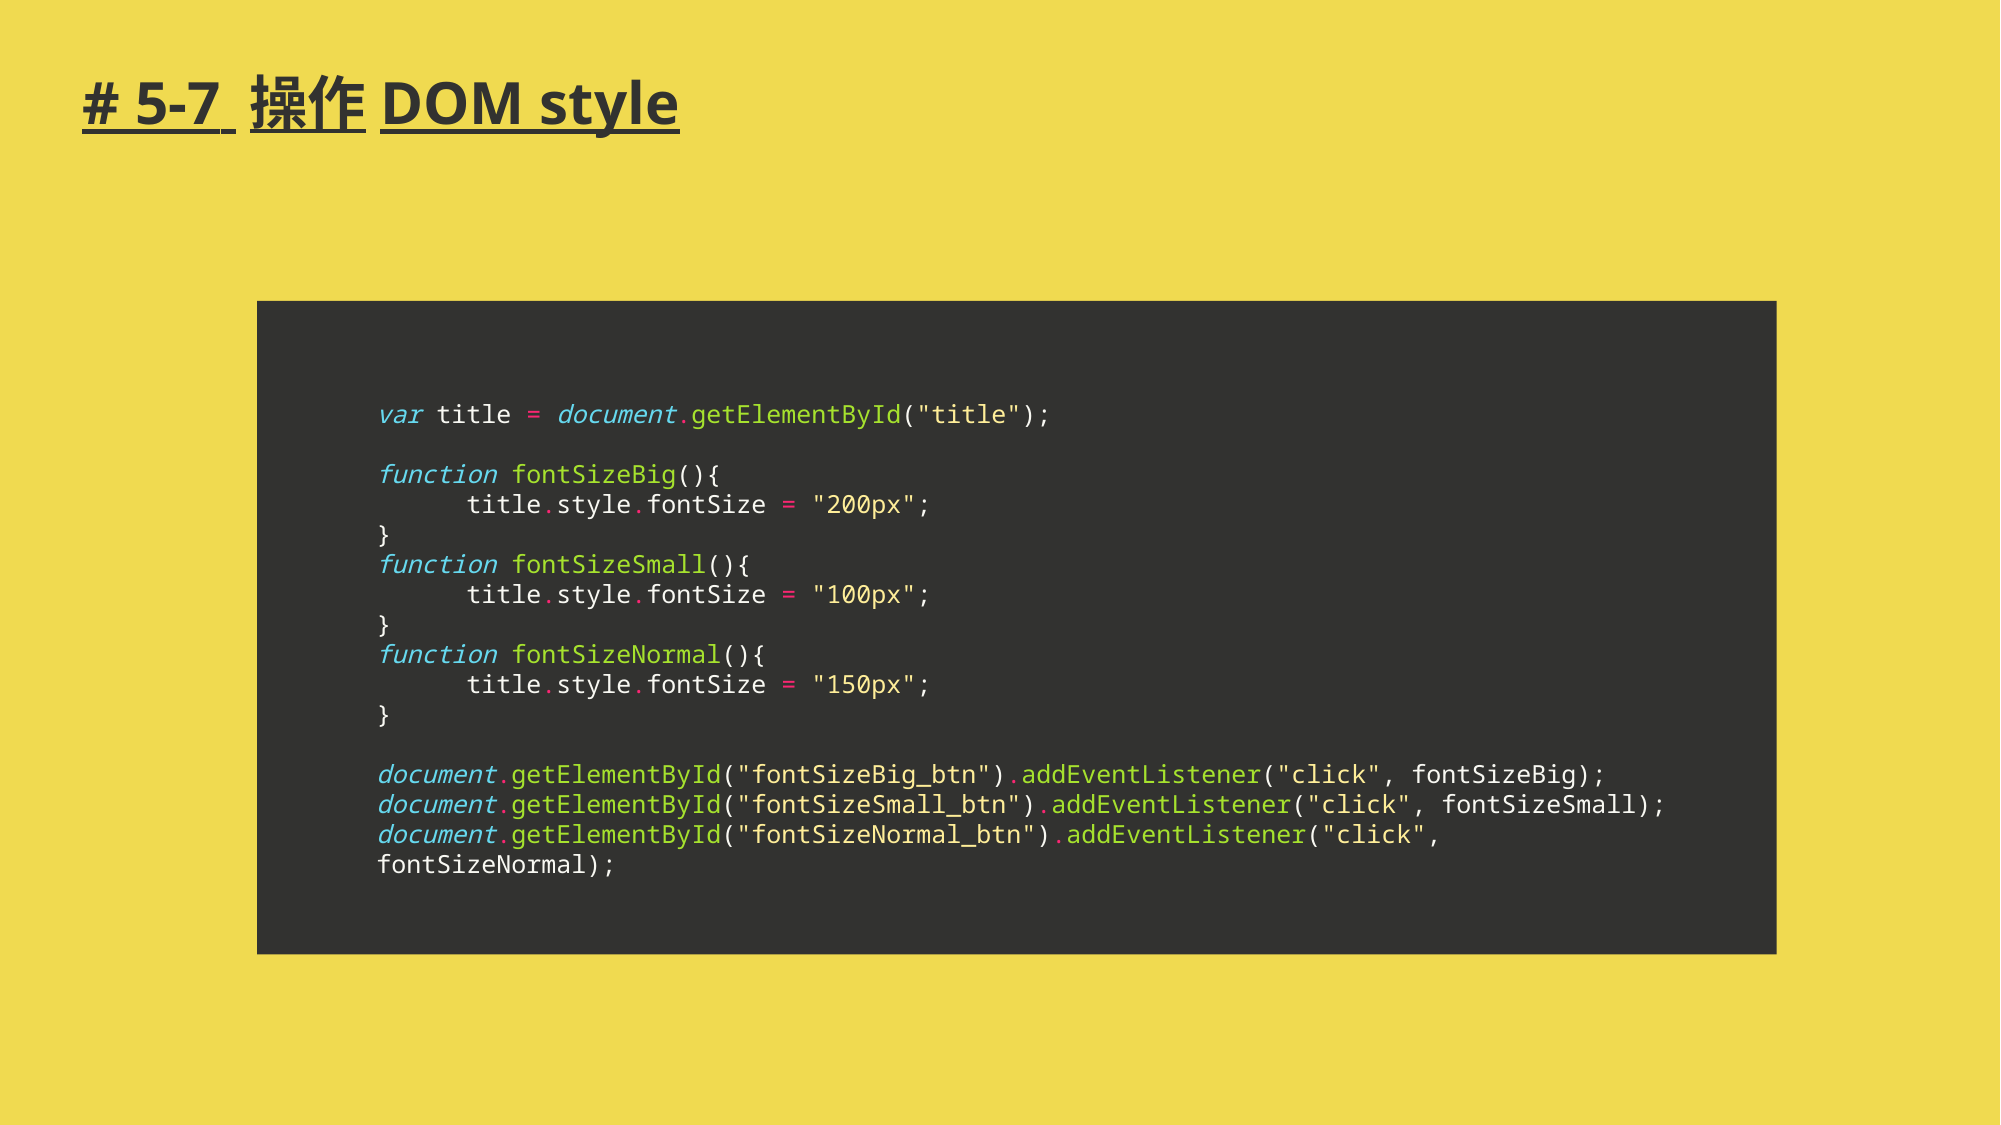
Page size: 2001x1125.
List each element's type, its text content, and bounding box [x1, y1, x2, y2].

text_box [256, 300, 1778, 955]
text_box var title = document.getElementById("title"); function fontSizeBig(){ title.style.fontSize = "200px"; } function fontSizeSmall(){ title.style.fontSize = "100px"; } function fontSizeNormal(){ title.style.fontSize = "150px"; } document.getElementById("fontSizeBig_btn").addEventListener("click", fontSizeBig); document.getElementById("fontSizeSmall_btn").addEventListener("click", fontSizeSmall); document.getElementById("fontSizeNormal_btn").addEventListener("click", fontSizeNormal); [361, 391, 1709, 886]
title # 5-7 操作DOM style [67, 46, 1145, 166]
